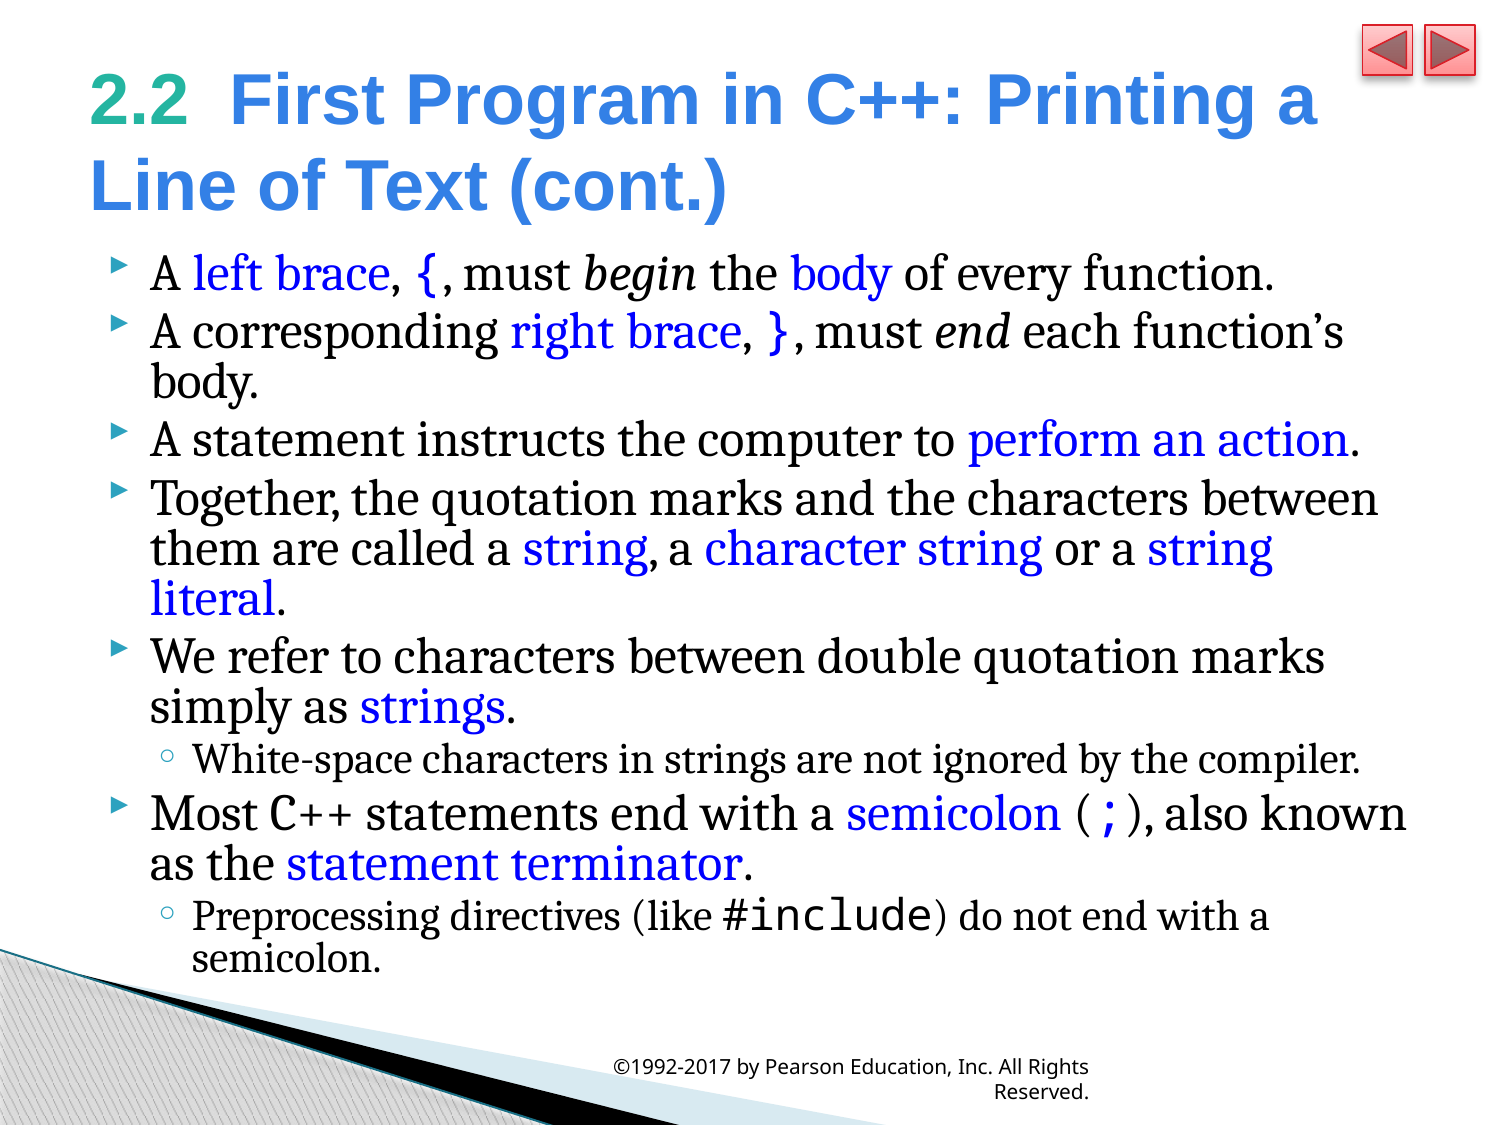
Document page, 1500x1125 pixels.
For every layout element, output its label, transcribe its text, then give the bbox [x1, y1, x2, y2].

list A left brace, {, must begin the body of every function. A corresponding right brace, }, must end each function’s body. A statement instructs the computer to perform an action. Together, the quotation marks and the characters between them are called a string, a character string or a string literal. We refer to characters between double quotation marks simply as strings. White-space characters in strings are not ignored by the compiler. Most C++ statements end with a semicolon (;), also known as the statement terminator. Preprocessing directives (like #include) do not end with a semicolon. [75, 242, 1425, 986]
footer ©1992-2017 by Pearson Education, Inc. All Rights Reserved. [537, 1051, 1105, 1112]
title 2.2 First Program in C++: Printing a Line of Text (cont.) [75, 45, 1425, 233]
